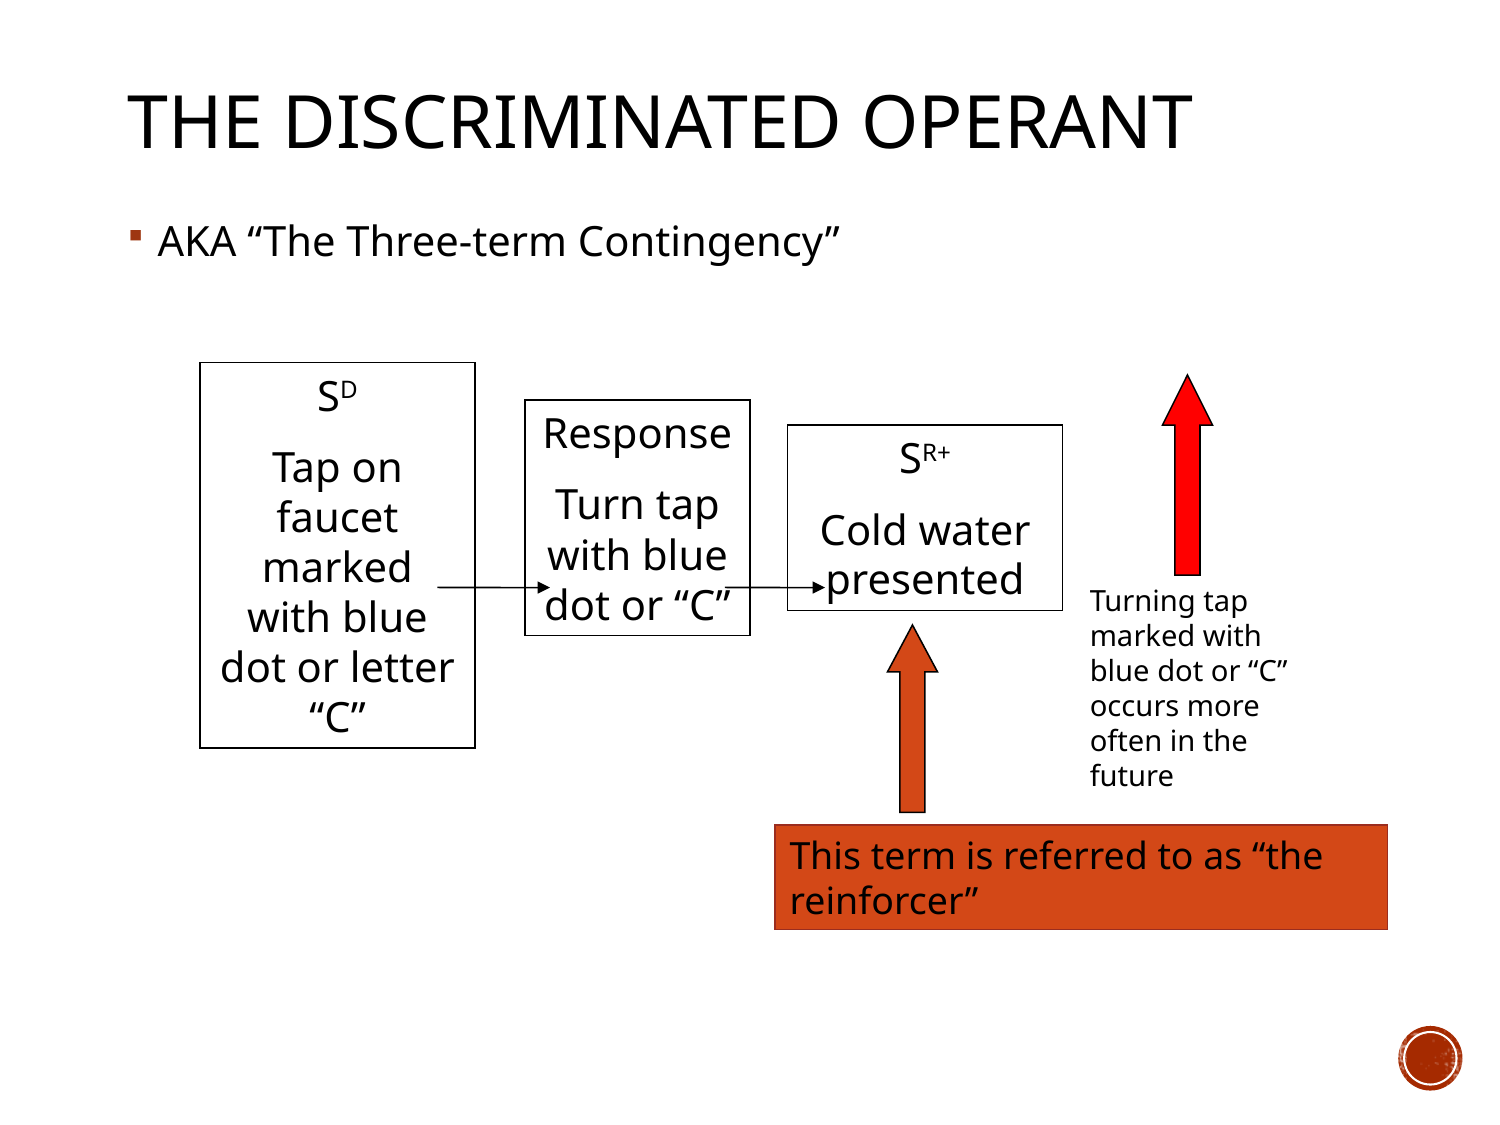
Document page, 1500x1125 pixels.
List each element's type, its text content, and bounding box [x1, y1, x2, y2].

title The Discriminated Operant [112, 50, 1388, 200]
list AKA “The Three-term Contingency” [112, 212, 1388, 888]
text_box Turning tap marked with blue dot or “C” occurs more often in the future [1074, 574, 1338, 626]
text_box SD Tap on faucet marked with blue dot or letter “C” [200, 362, 475, 749]
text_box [778, 626, 1386, 959]
text_box Response Turn tap with blue dot or “C” [524, 399, 750, 636]
text_box SR+ Cold water presented [787, 424, 1063, 611]
text_box [1162, 375, 1213, 574]
text_box [437, 581, 550, 594]
text_box [724, 581, 826, 594]
